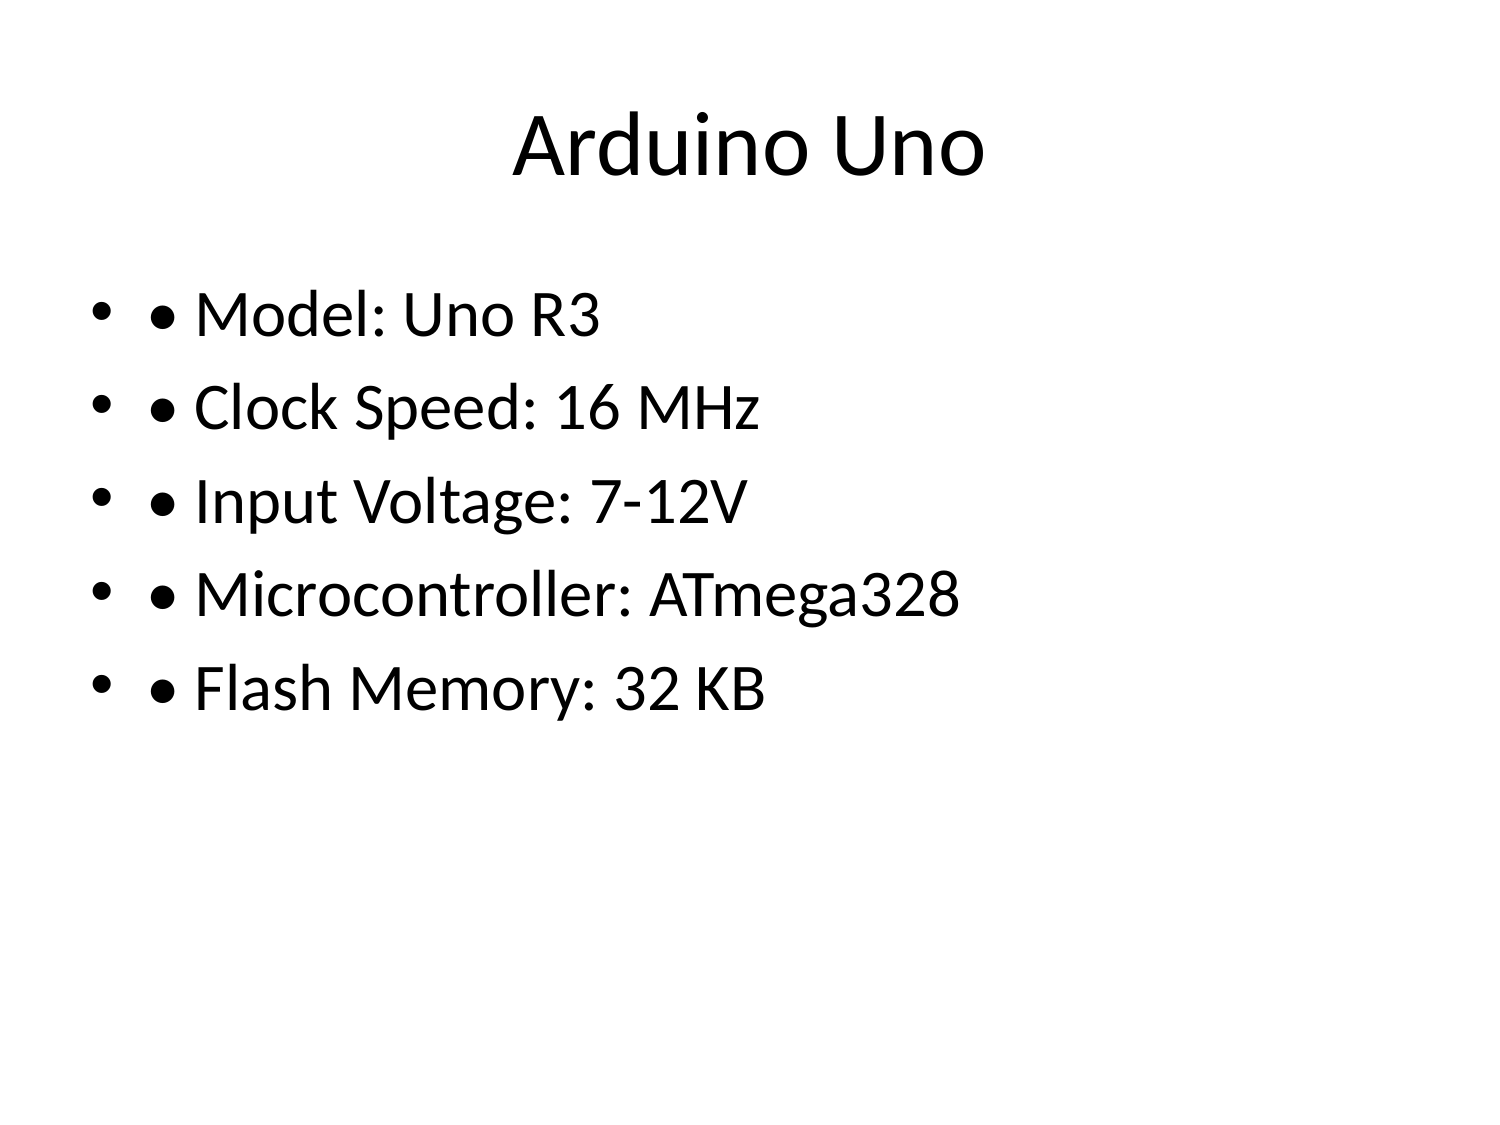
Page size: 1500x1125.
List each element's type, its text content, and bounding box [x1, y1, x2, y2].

title Arduino Uno [75, 45, 1425, 233]
list • Model: Uno R3 • Clock Speed: 16 MHz • Input Voltage: 7-12V • Microcontroller: ATmega328 • Flash Memory: 32 KB [75, 262, 1425, 1005]
